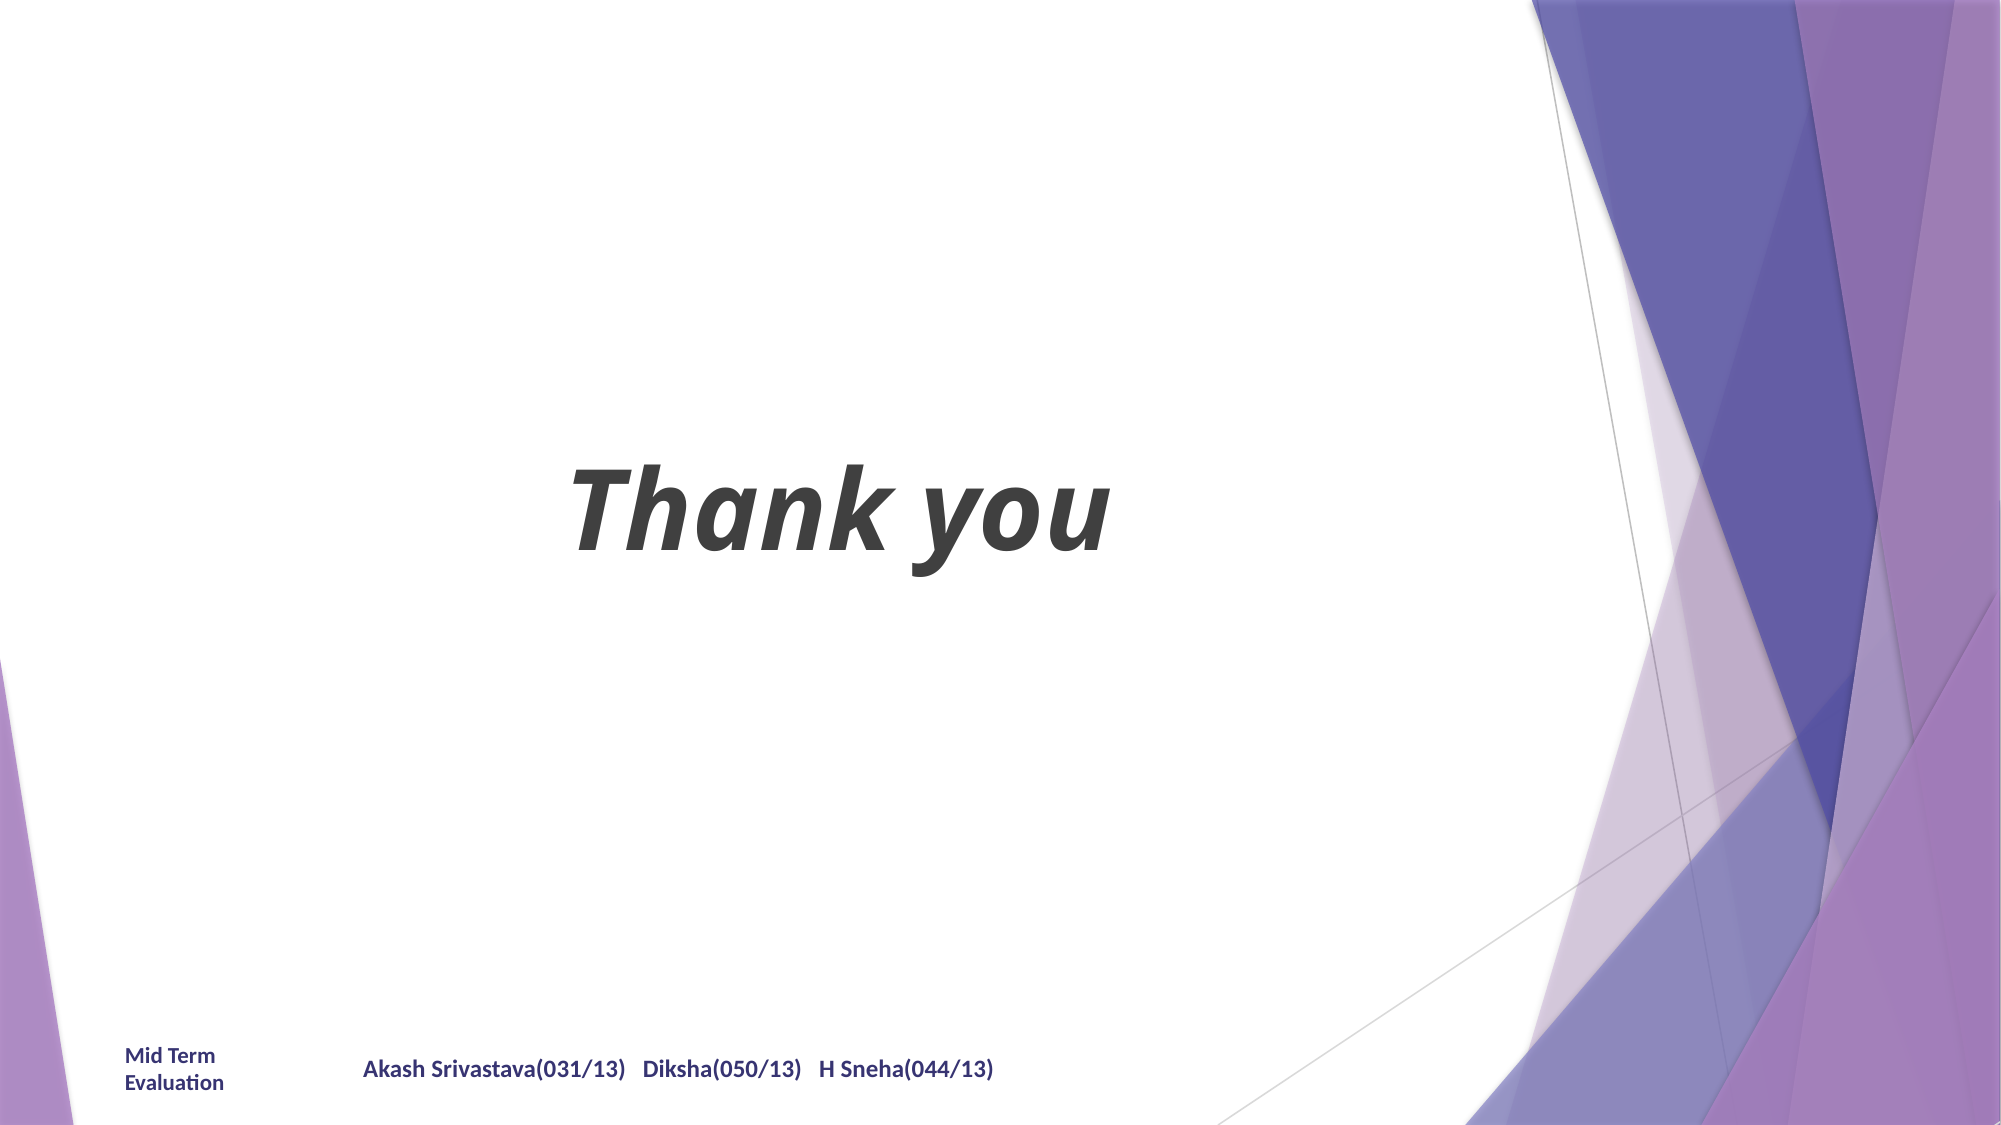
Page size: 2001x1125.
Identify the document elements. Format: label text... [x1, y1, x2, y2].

list Thank you [133, 167, 1544, 884]
